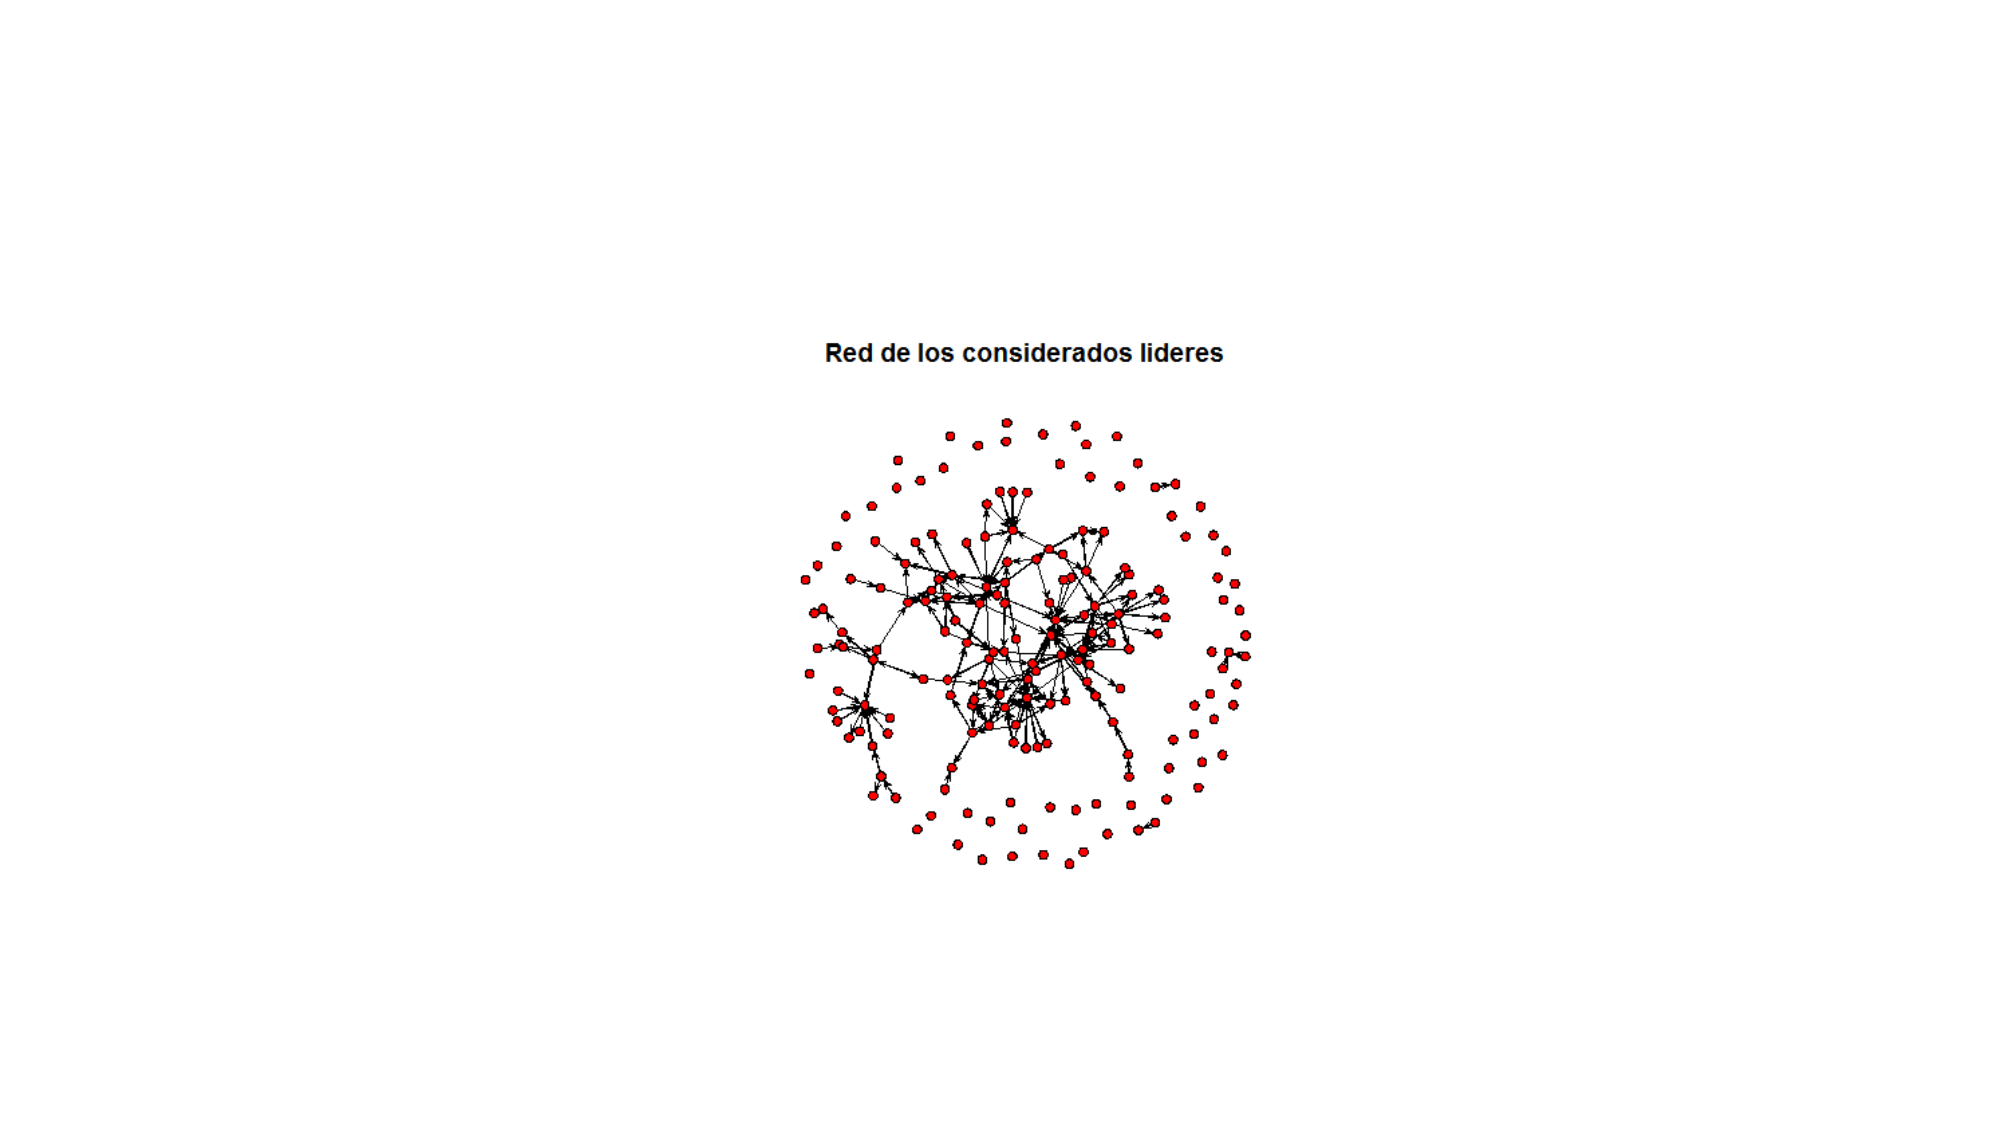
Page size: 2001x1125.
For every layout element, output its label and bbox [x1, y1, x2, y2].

list [497, 299, 1503, 1014]
